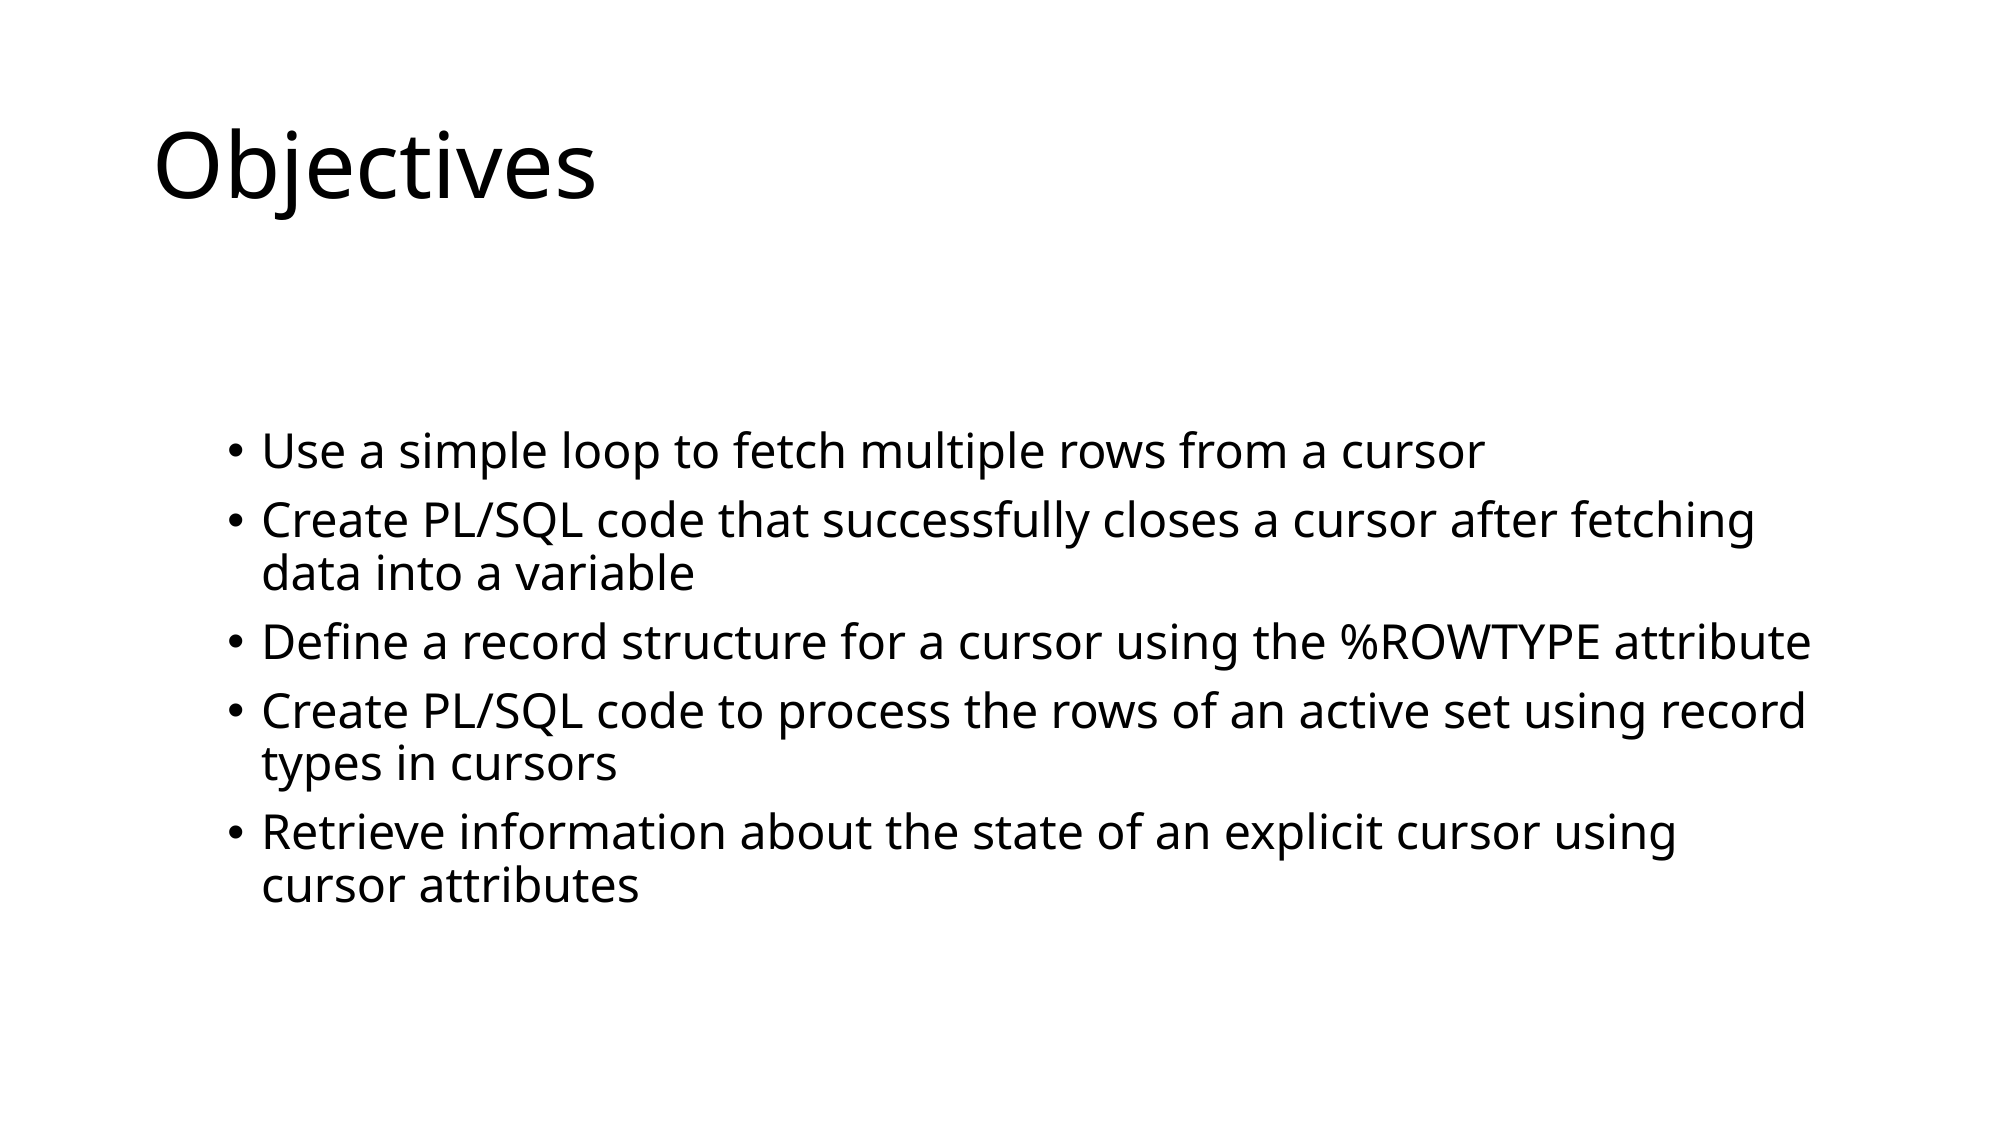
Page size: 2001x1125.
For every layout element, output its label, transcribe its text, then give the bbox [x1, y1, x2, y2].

title Objectives [137, 59, 1863, 278]
list Use a simple loop to fetch multiple rows from a cursor Create PL/SQL code that successfully closes a cursor after fetching data into a variable Define a record structure for a cursor using the %ROWTYPE attribute Create PL/SQL code to process the rows of an active set using record types in cursors Retrieve information about the state of an explicit cursor using cursor attributes [212, 419, 1848, 964]
